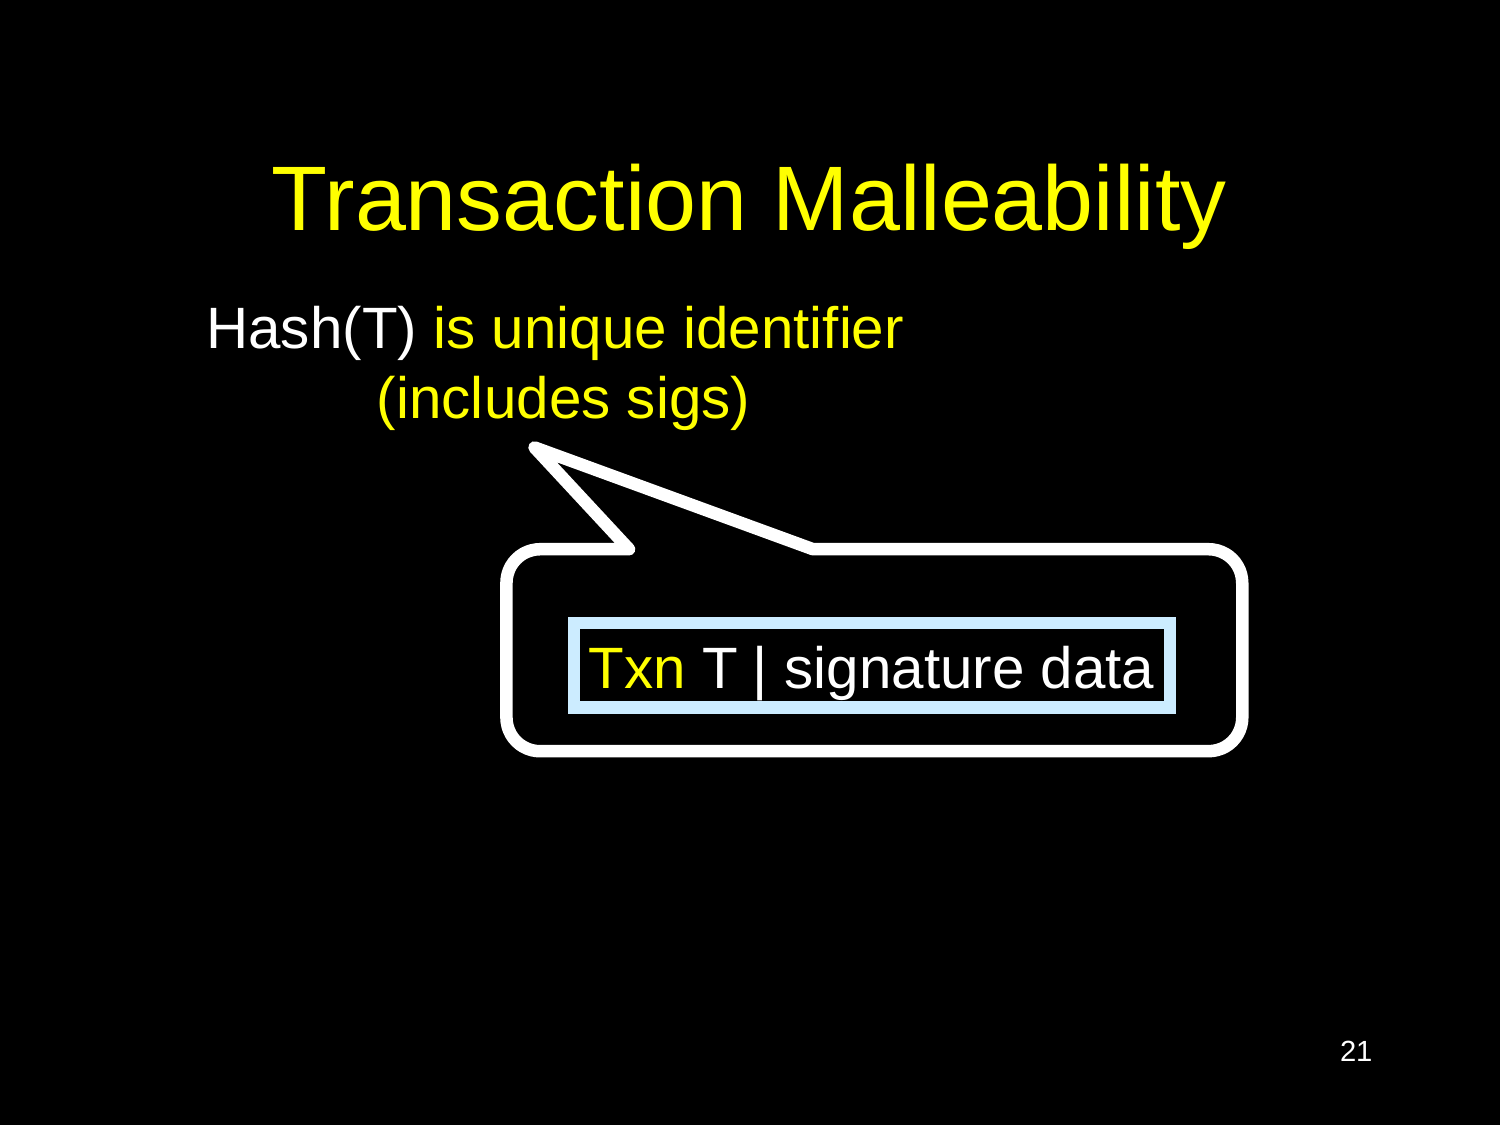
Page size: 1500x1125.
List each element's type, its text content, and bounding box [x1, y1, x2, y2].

title Transaction Malleability [112, 99, 1388, 288]
text_box Txn T | signature data [574, 623, 1170, 708]
slide_number 21 [1074, 1024, 1388, 1101]
text_box [506, 447, 1243, 752]
text_box Hash(T) is unique identifier (includes sigs) [191, 282, 920, 438]
